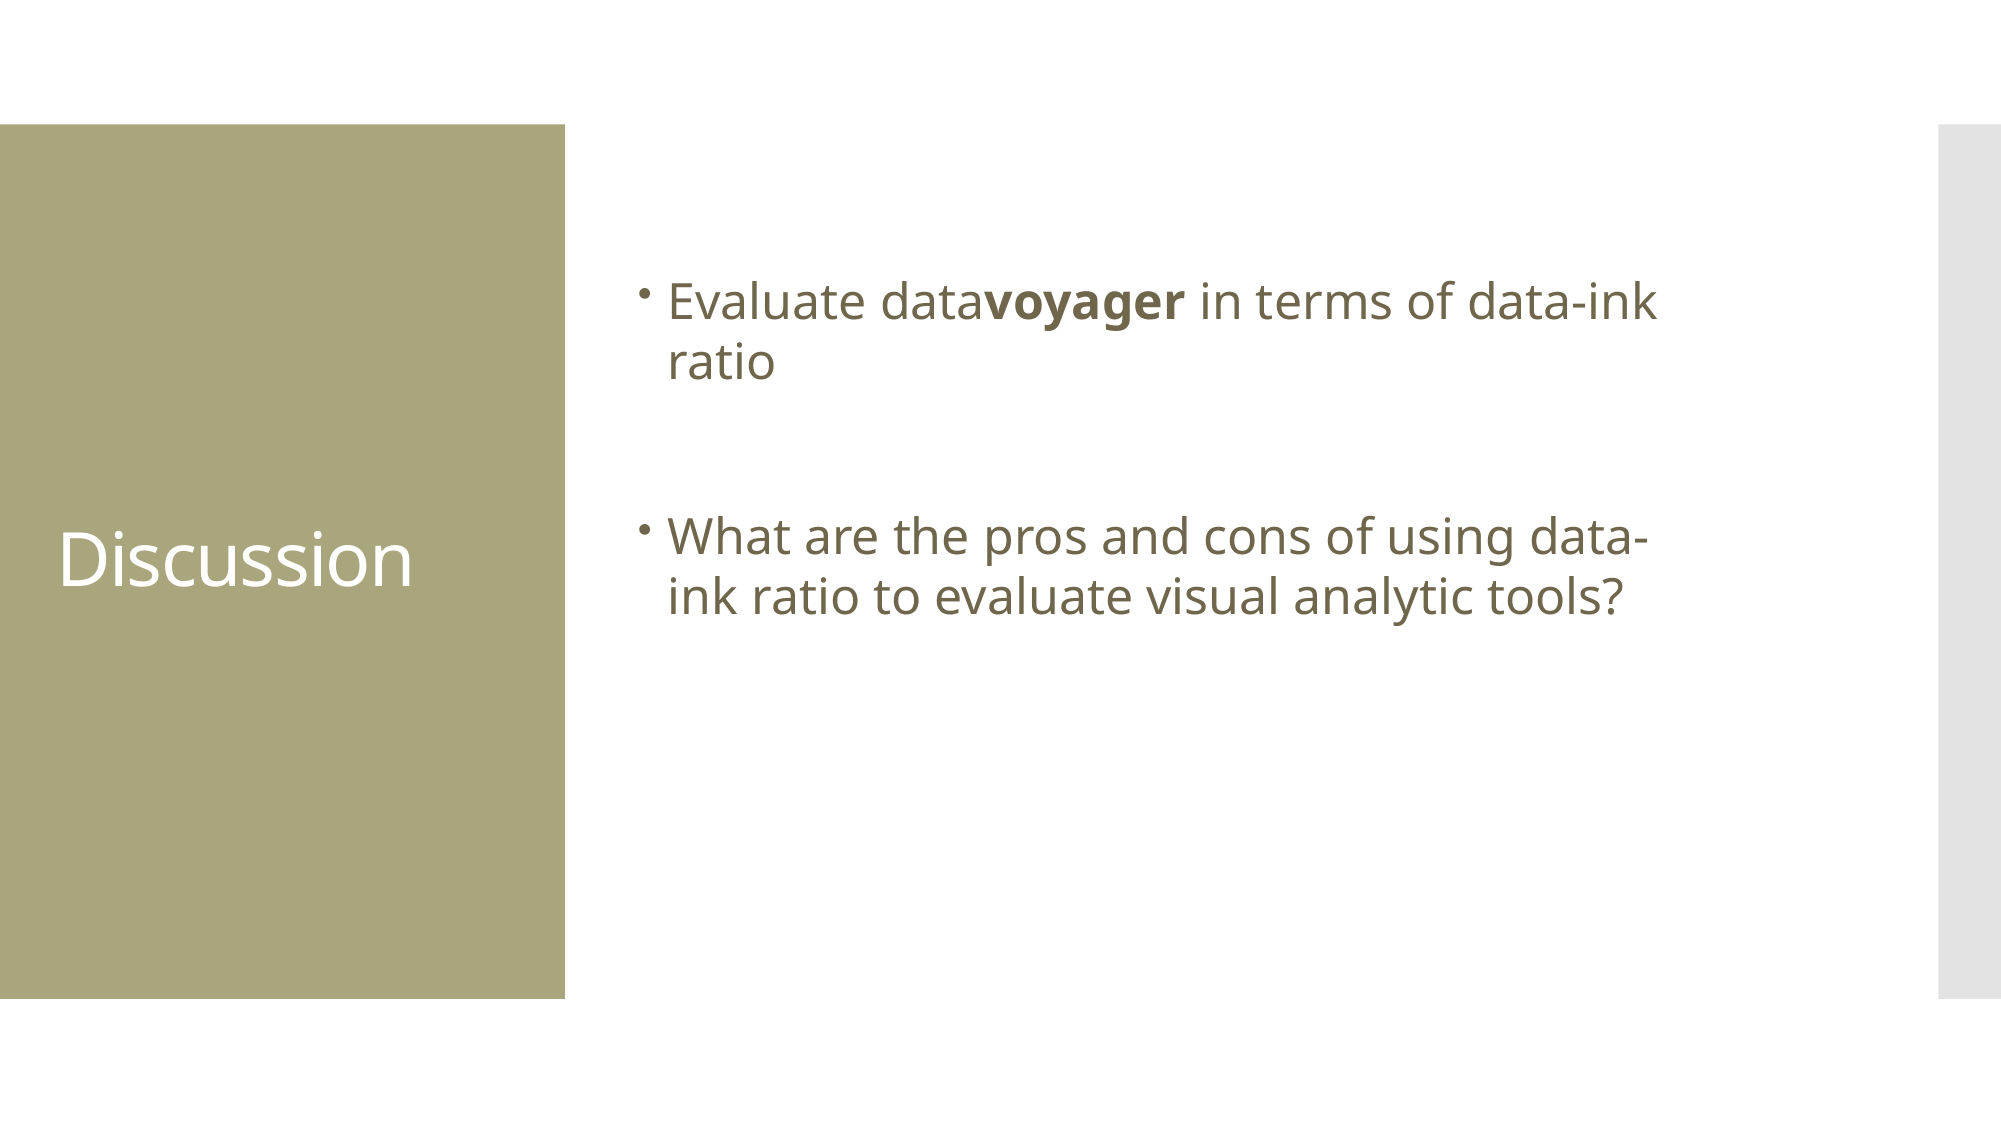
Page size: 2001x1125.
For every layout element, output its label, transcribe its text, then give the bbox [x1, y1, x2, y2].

text_box Discussion [41, 184, 525, 940]
text_box Evaluate datavoyager in terms of data-ink ratio What are the pros and cons of using data-ink ratio to evaluate visual analytic tools? [635, 241, 1694, 712]
